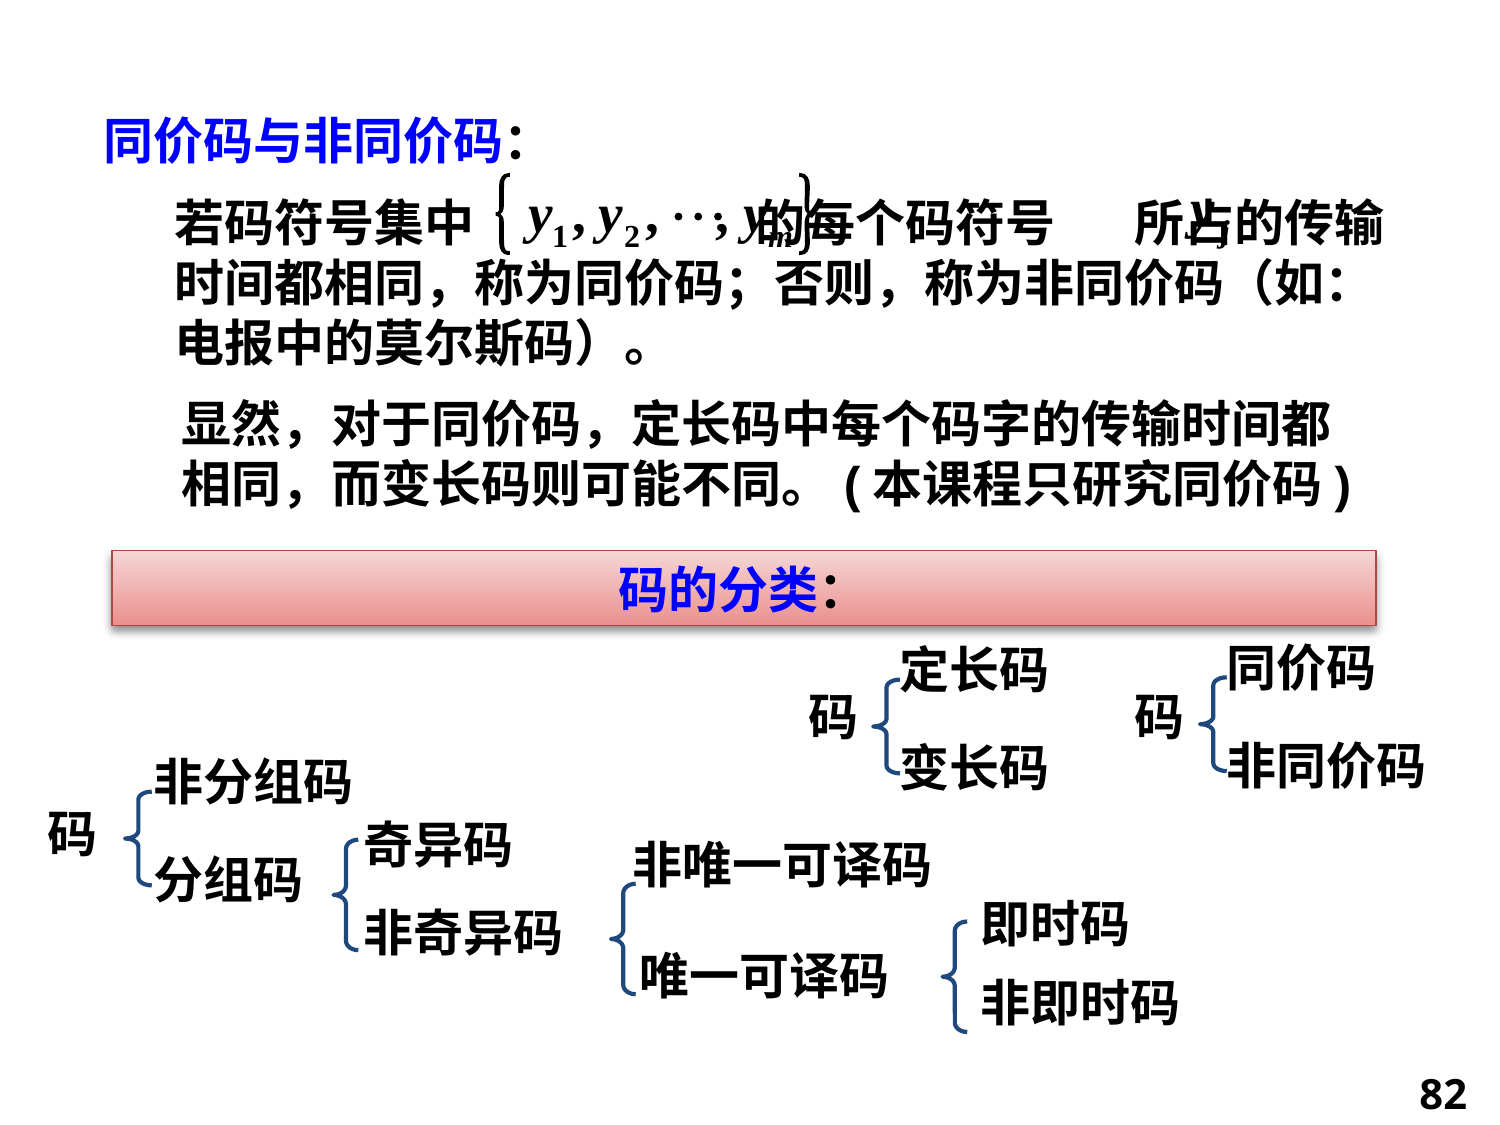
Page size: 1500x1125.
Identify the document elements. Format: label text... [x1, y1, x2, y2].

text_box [32, 628, 1500, 1041]
text_box 码的分类： [111, 550, 1377, 626]
slide_number 82 [1379, 1075, 1483, 1118]
text_box 显然，对于同价码，定长码中每个码字的传输时间都 相同，而变长码则可能不同。(本课程只研究同价码) [167, 385, 1500, 520]
text_box 同价码与非同价码： [88, 101, 656, 177]
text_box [159, 172, 1412, 382]
